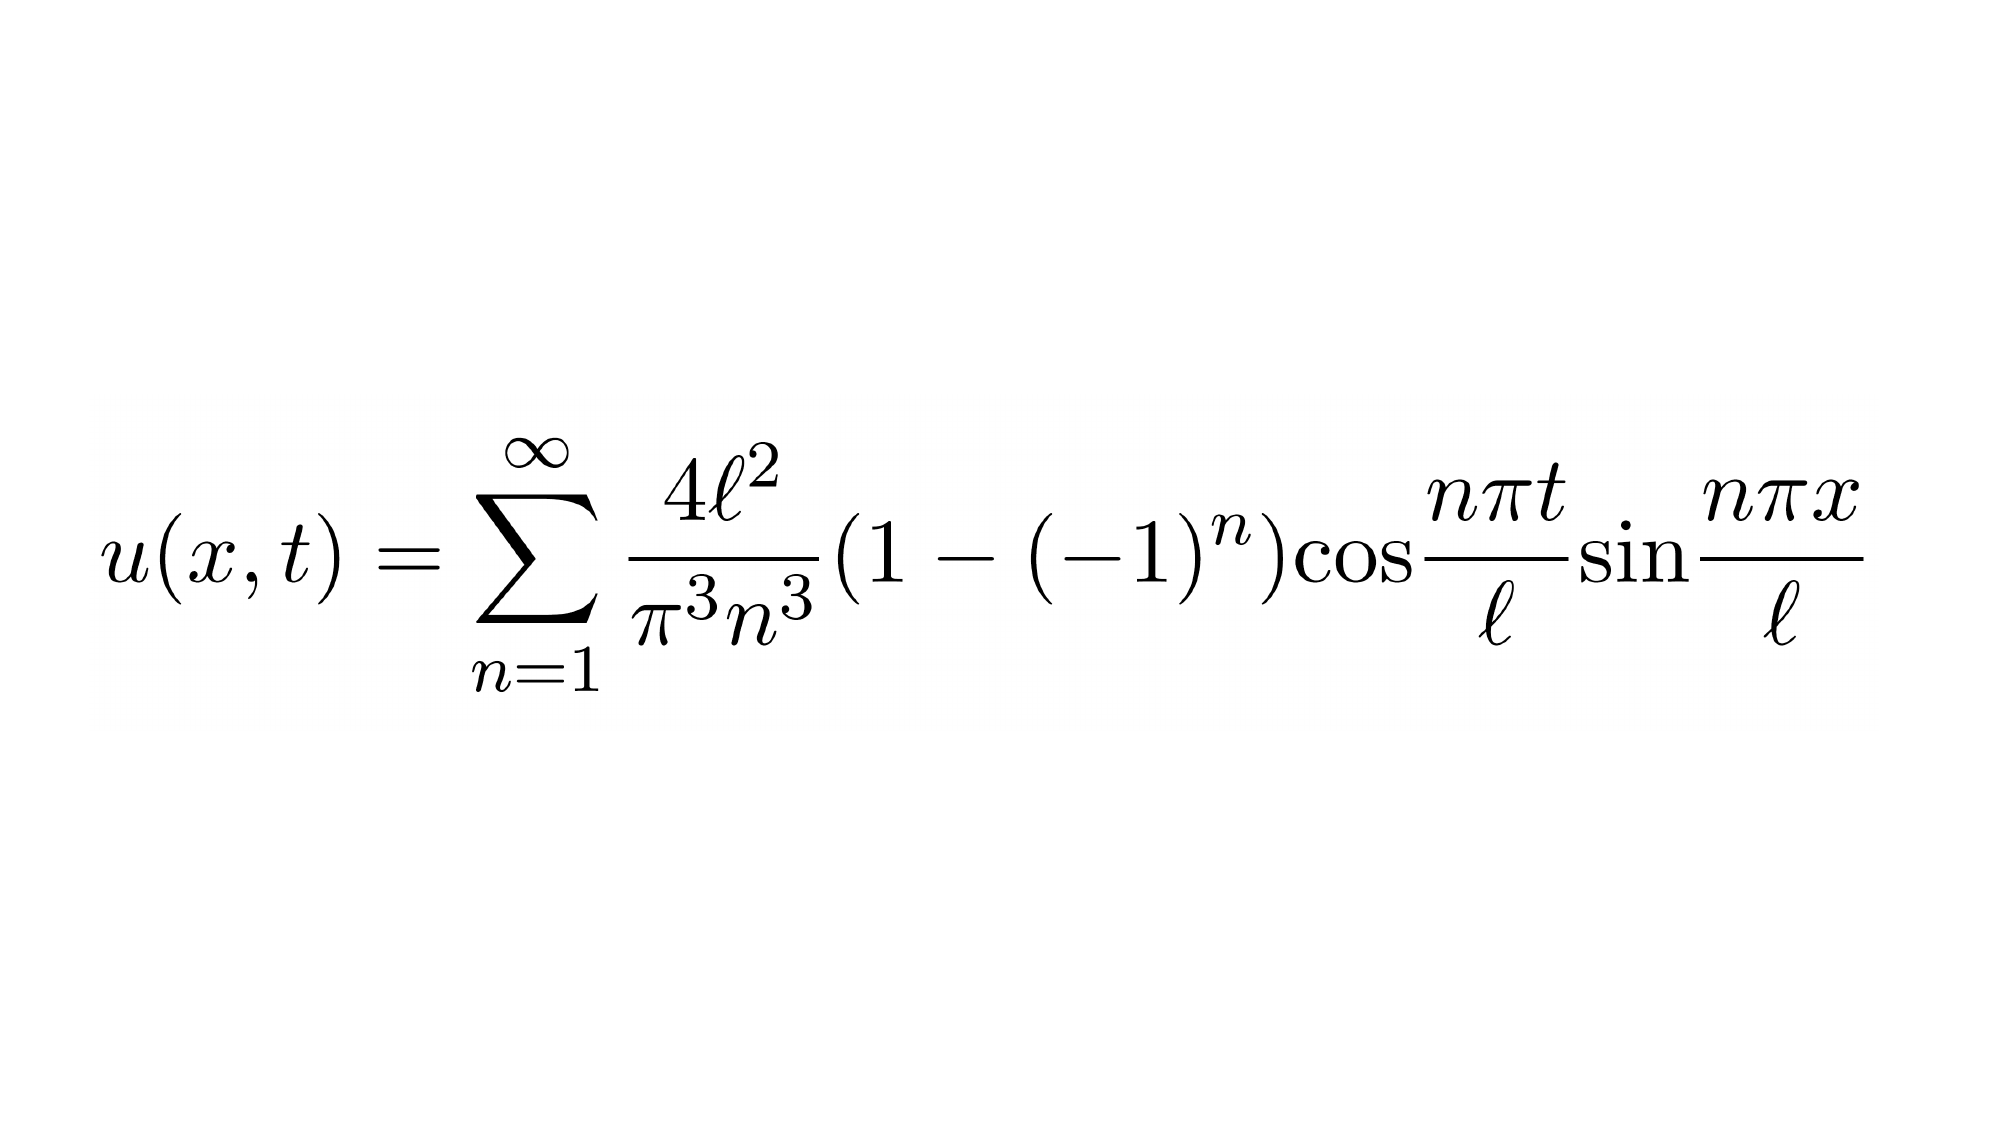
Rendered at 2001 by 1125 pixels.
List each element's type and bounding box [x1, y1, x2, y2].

picture [89, 394, 1879, 731]
